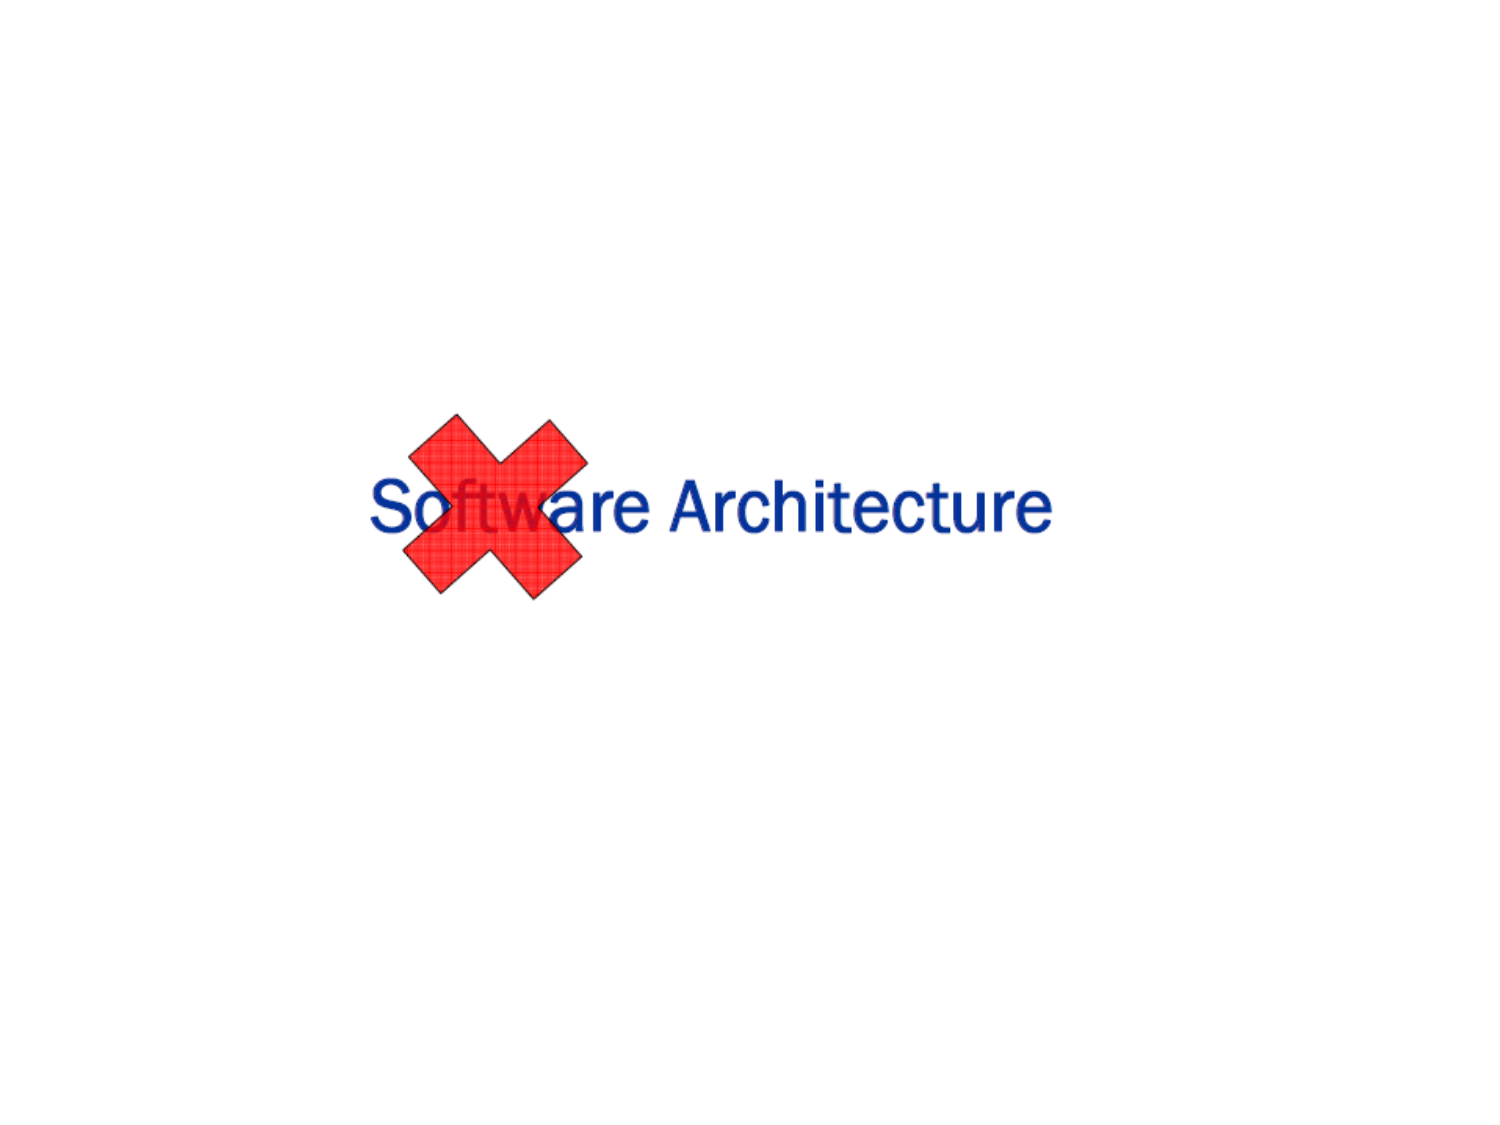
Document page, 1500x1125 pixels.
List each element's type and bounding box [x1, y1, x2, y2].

list [324, 399, 1079, 610]
